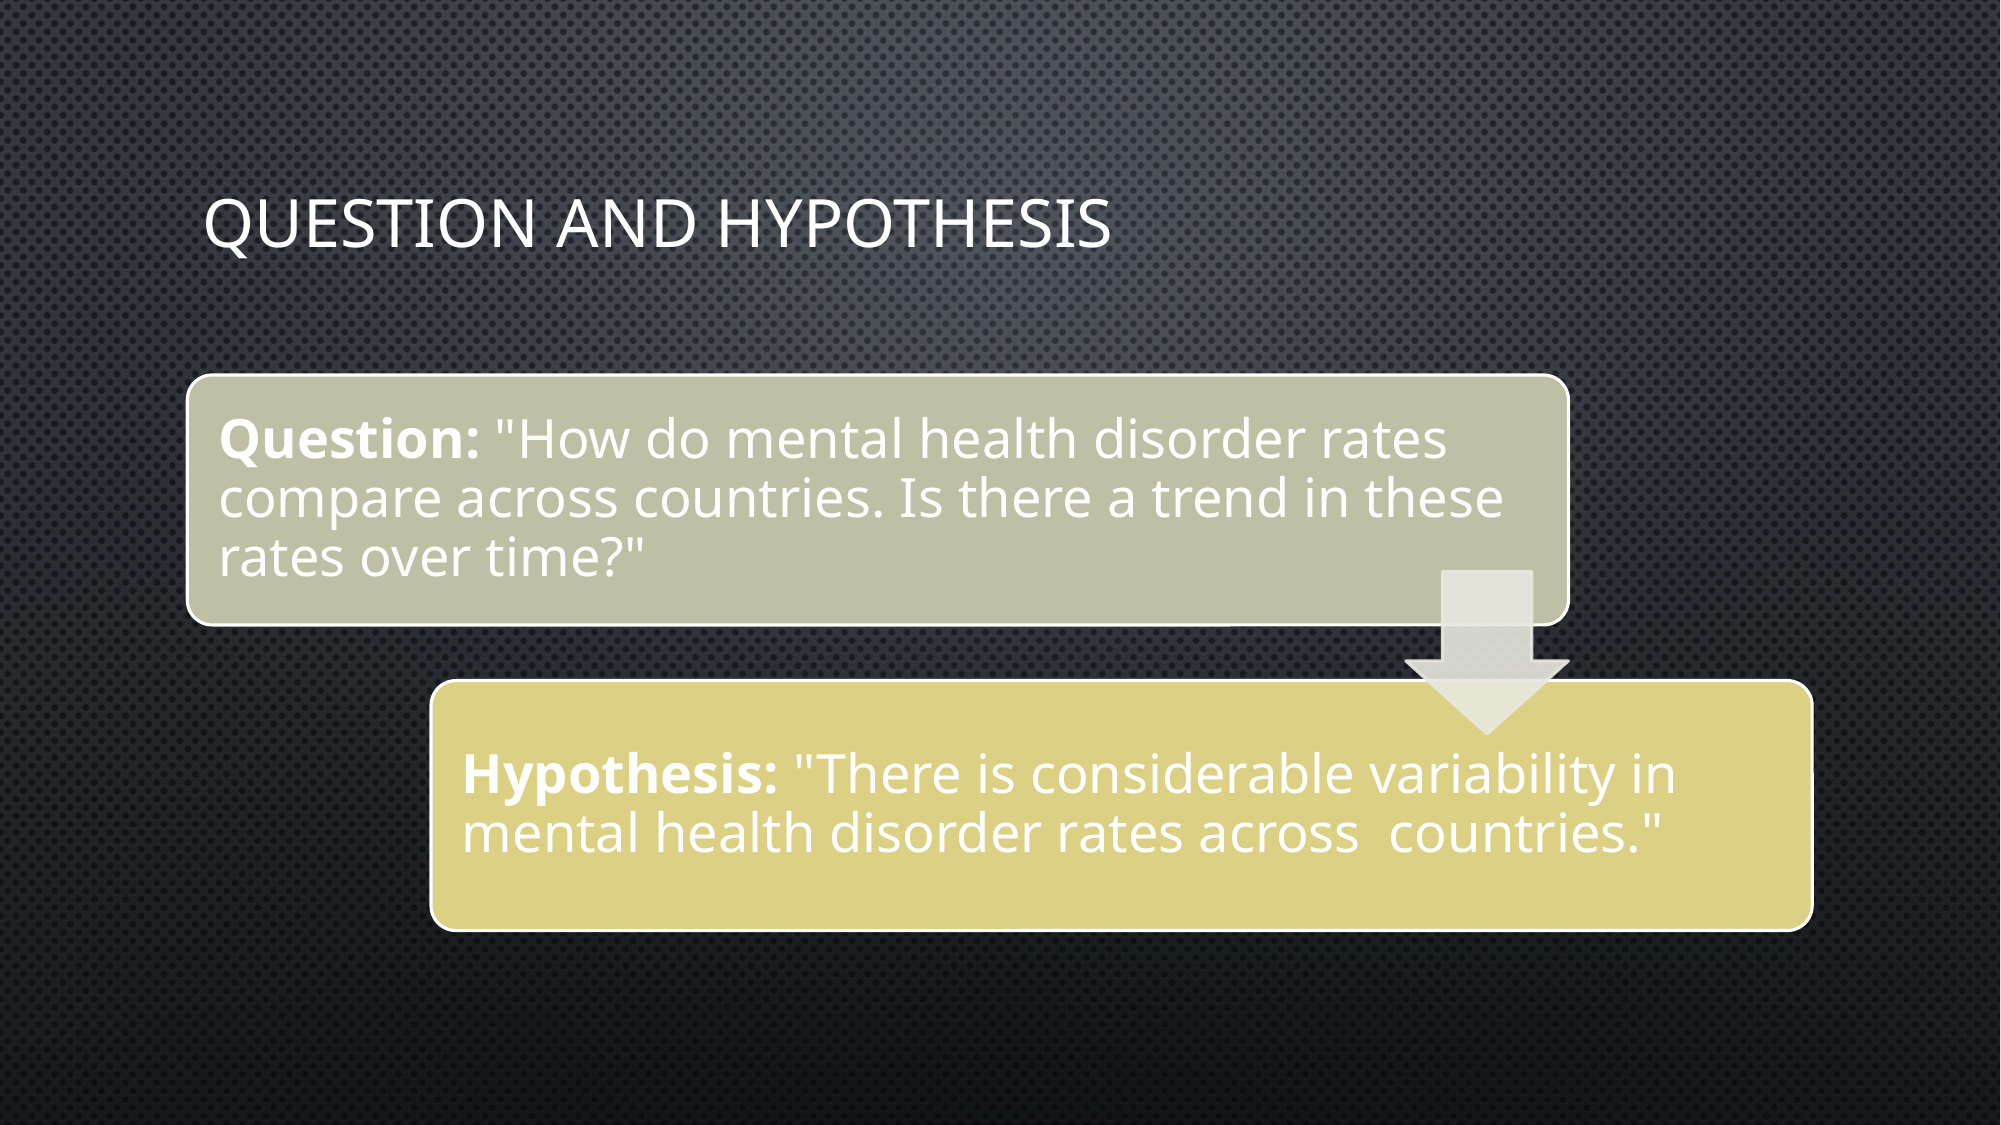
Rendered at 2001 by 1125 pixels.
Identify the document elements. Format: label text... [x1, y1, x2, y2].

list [186, 374, 1813, 931]
title Question and Hypothesis [187, 99, 1813, 341]
